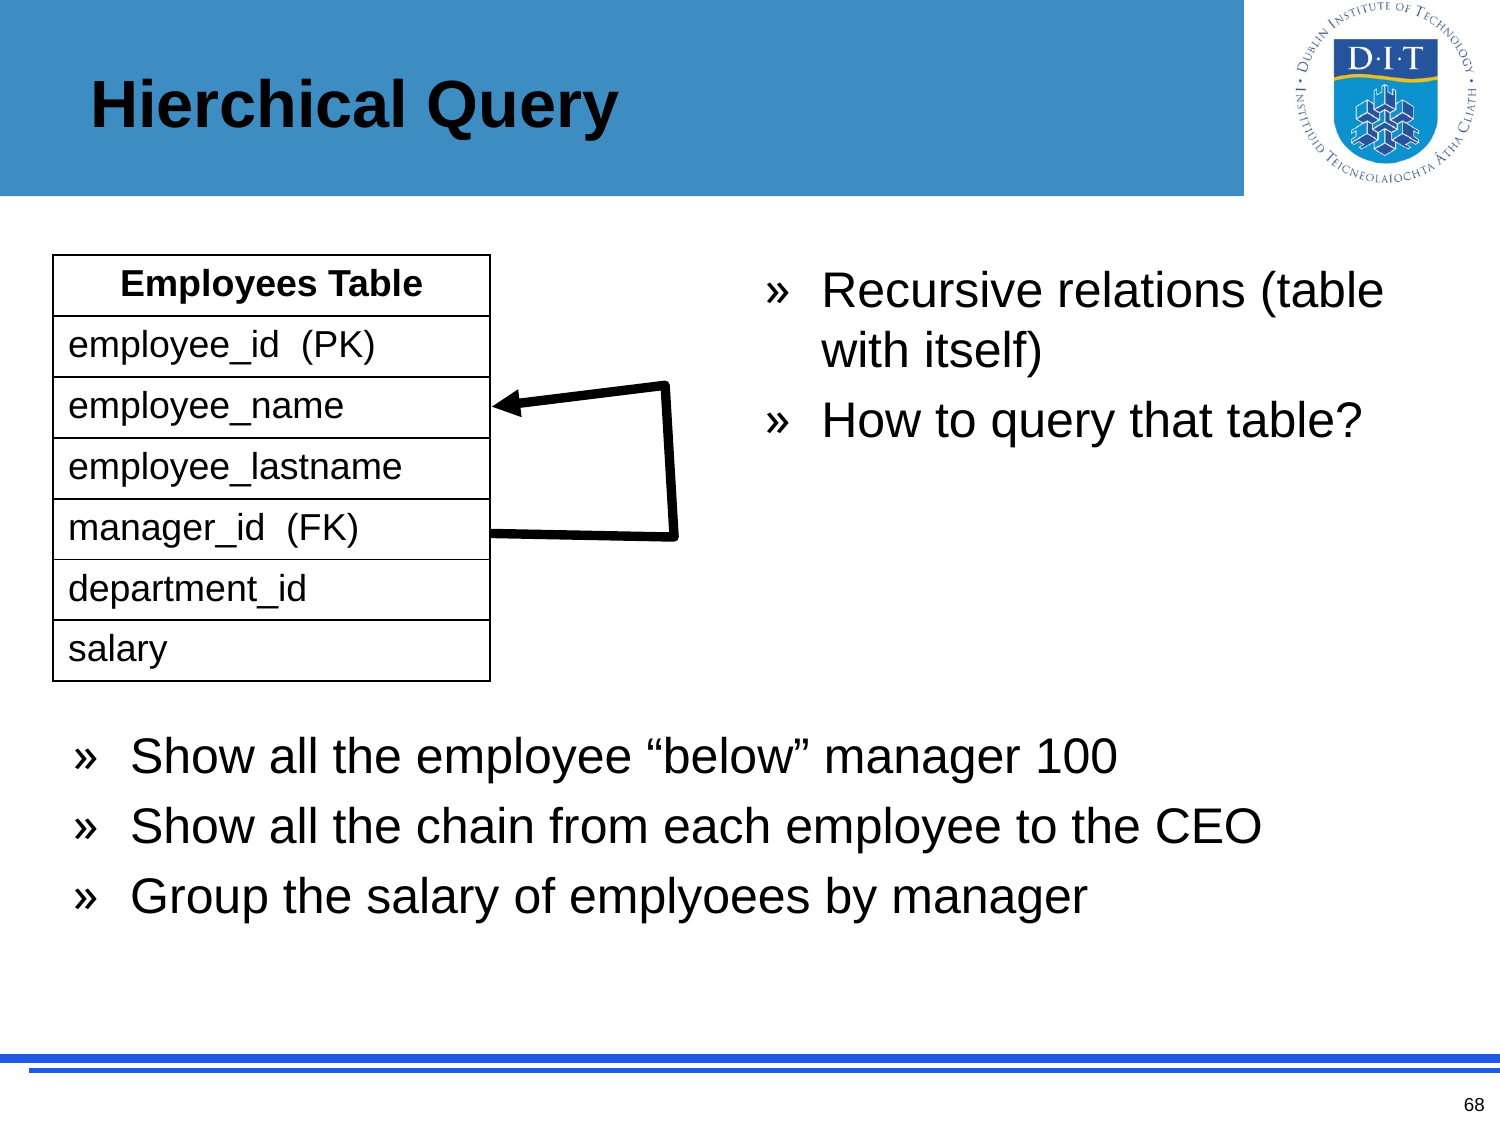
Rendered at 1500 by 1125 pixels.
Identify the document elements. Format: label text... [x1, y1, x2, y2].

text_box Show all the employee “below” manager 100 Show all the chain from each employee to the CEO Group the salary of emplyoees by manager [58, 716, 1290, 846]
table_header Employees Table [54, 256, 489, 315]
picture [1293, 0, 1478, 185]
table_cell manager_id (FK) [54, 500, 489, 559]
text_box Recursive relations (table with itself) How to query that table? [749, 249, 1425, 1050]
table_cell employee_lastname [54, 439, 489, 498]
title Hierchical Query [74, 18, 1105, 182]
table_cell employee_id (PK) [54, 317, 489, 376]
text_box [490, 385, 675, 538]
table_cell employee_name [54, 378, 489, 437]
slide_number 68 [1149, 1084, 1500, 1125]
table_cell department_id [54, 560, 489, 619]
table_cell salary [54, 621, 489, 680]
